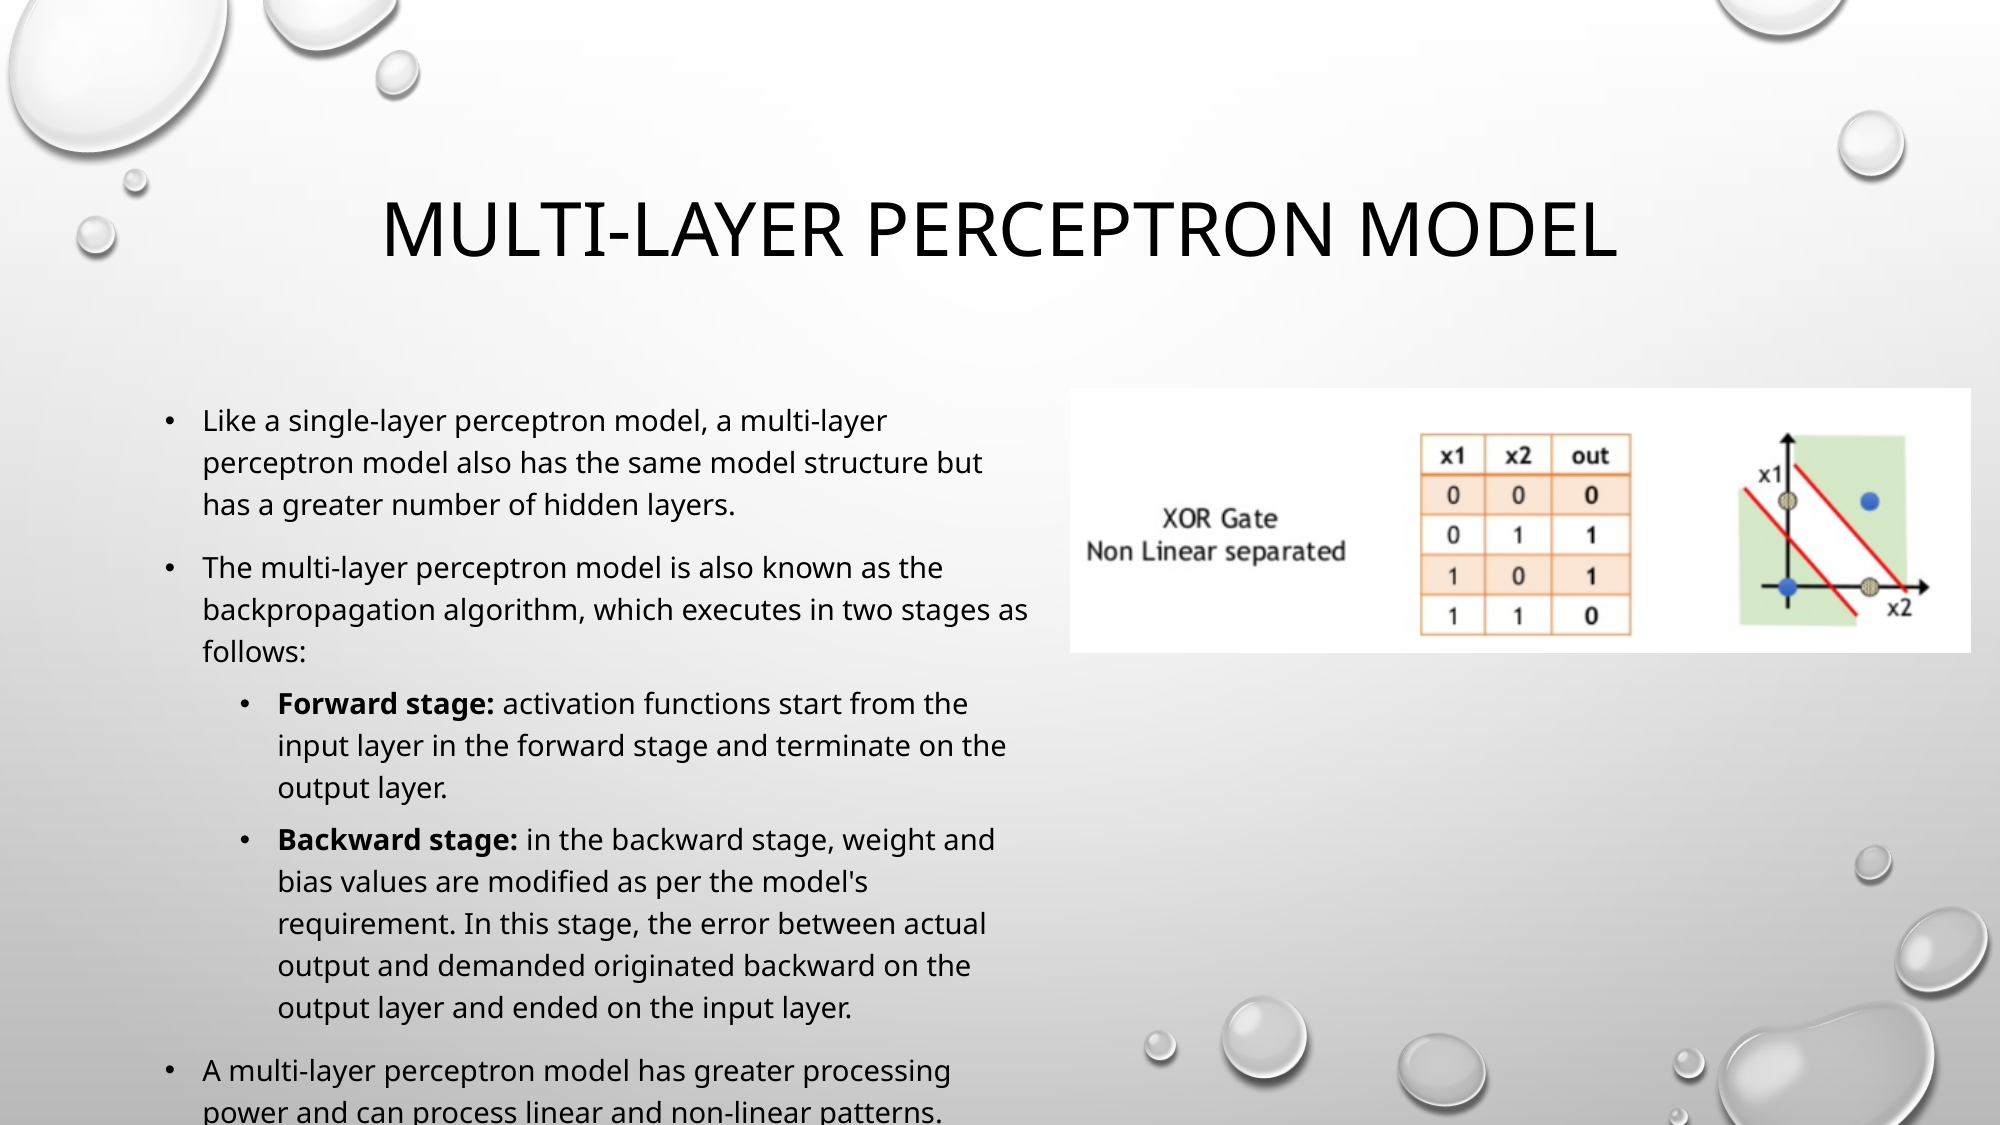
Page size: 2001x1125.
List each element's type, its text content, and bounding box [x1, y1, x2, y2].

title Multi-layer Perceptron model [149, 101, 1851, 364]
list Like a single-layer perceptron model, a multi-layer perceptron model also has the same model structure but has a greater number of hidden layers. The multi-layer perceptron model is also known as the backpropagation algorithm, which executes in two stages as follows: Forward stage: activation functions start from the input layer in the forward stage and terminate on the output layer. Backward stage: in the backward stage, weight and bias values are modified as per the model's requirement. In this stage, the error between actual output and demanded originated backward on the output layer and ended on the input layer. A multi-layer perceptron model has greater processing power and can process linear and non-linear patterns. Further, it can also implement logic gates such as AND, OR, XOR, NAND, NOT, XNOR, NOR. [149, 388, 1046, 950]
picture [0, 0, 2000, 1125]
